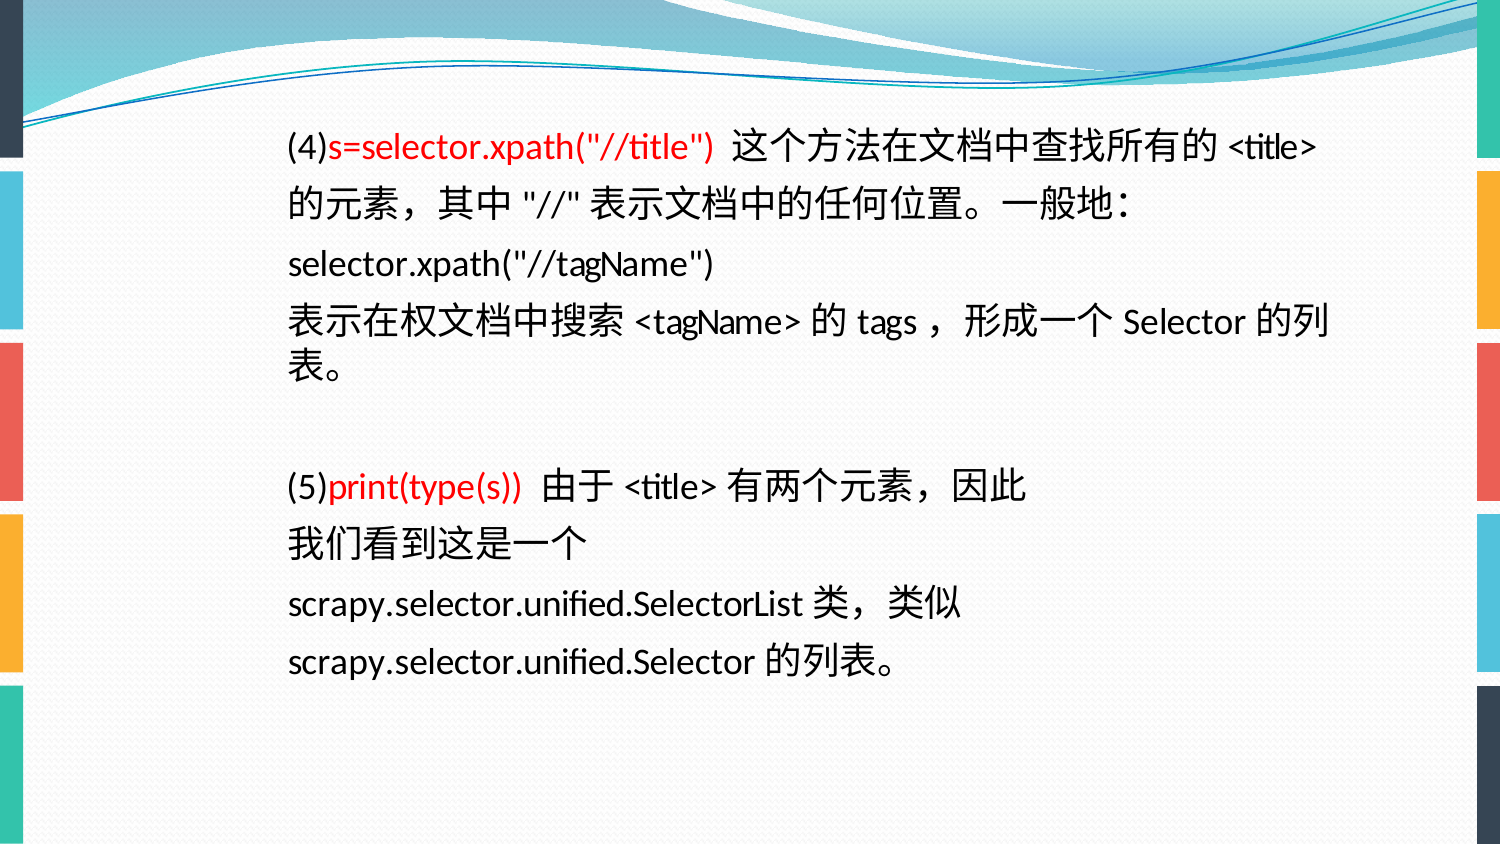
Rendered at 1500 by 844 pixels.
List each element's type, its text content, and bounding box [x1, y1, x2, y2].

text_box [0, 171, 24, 330]
text_box [0, 0, 24, 158]
text_box [1476, 514, 1500, 673]
text_box [1476, 0, 1500, 158]
text_box [0, 685, 24, 844]
text_box s=selector.xpath("//title") 这个方法在文档中查找所有的<title>的元素，其中"//"表示文档中的任何位置。一般地： selector.xpath("//tagName") 表示在权文档中搜索<tagName>的tags，形成一个Selector的列表。 print(type(s)) 由于<title>有两个元素，因此我们看到这是一个 scrapy.selector.unified.SelectorList类，类似 scrapy.selector.unified.Selector的列表。 [286, 108, 1365, 683]
text_box [1476, 171, 1500, 330]
text_box [1476, 685, 1500, 844]
text_box [0, 514, 24, 673]
text_box [1476, 342, 1500, 501]
text_box [0, 342, 24, 501]
